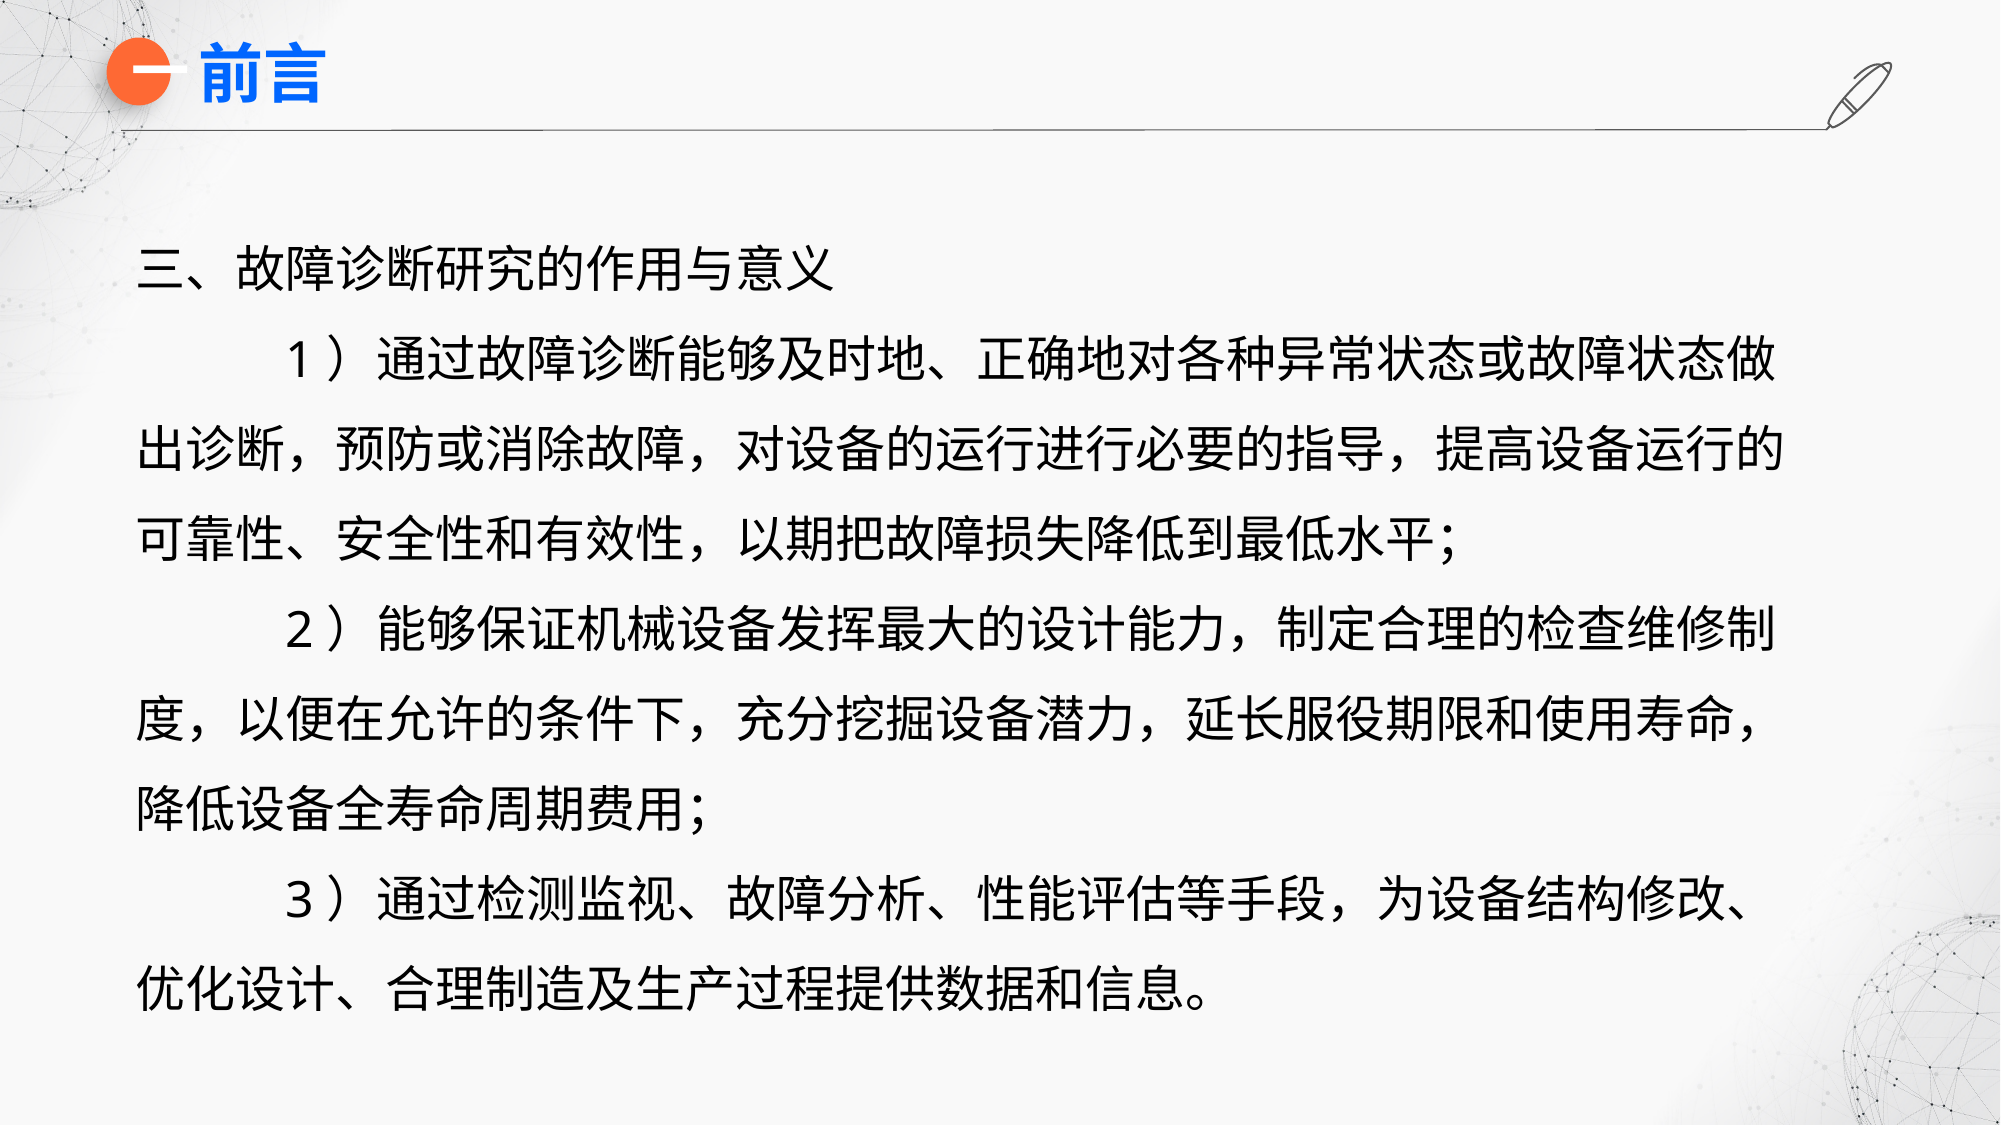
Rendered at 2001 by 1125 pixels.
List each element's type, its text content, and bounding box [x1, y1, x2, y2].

text_box 前言 [183, 25, 344, 119]
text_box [106, 37, 171, 106]
picture [0, 0, 2001, 1125]
text_box [1827, 62, 1892, 130]
text_box 三、故障诊断研究的作用与意义 1）通过故障诊断能够及时地、正确地对各种异常状态或故障状态做出诊断，预防或消除故障，对设备的运行进行必要的指导，提高设备运行的可靠性、安全性和有效性，以期把故障损失降低到最低水平； 2）能够保证机械设备发挥最大的设计能力，制定合理的检查维修制度，以便在允许的条件下，充分挖掘设备潜力，延长服役期限和使用寿命，降低设备全寿命周期费用； 3）通过检测监视、故障分析、性能评估等手段，为设备结构修改、优化设计、合理制造及生产过程提供数据和信息。 [121, 199, 1827, 1025]
